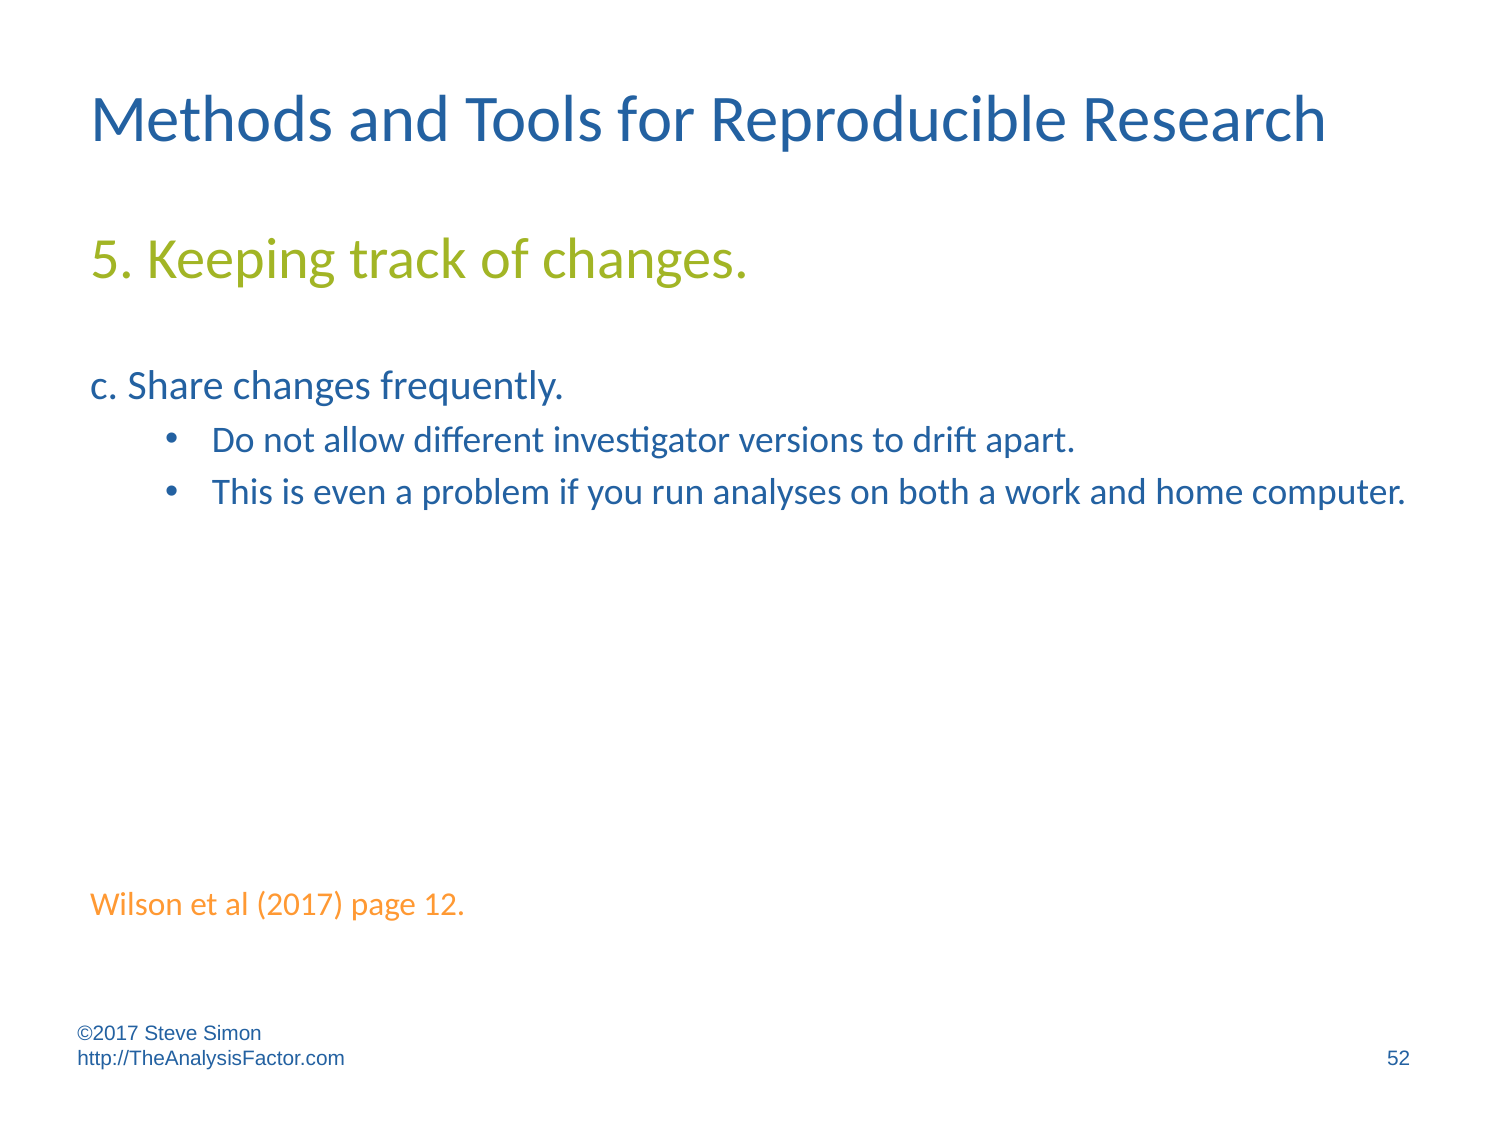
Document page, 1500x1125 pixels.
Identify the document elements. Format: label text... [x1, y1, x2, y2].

slide_number 52 [1275, 1012, 1425, 1091]
list c. Share changes frequently. Do not allow different investigator versions to drift apart. This is even a problem if you run analyses on both a work and home computer. [75, 350, 1425, 800]
list Wilson et al (2017) page 12. [75, 875, 1425, 975]
title Methods and Tools for Reproducible Research [75, 62, 1425, 163]
footer ©2017 Steve Simon http://TheAnalysisFactor.com [62, 1012, 450, 1091]
list 5. Keeping track of changes. [75, 212, 1425, 300]
